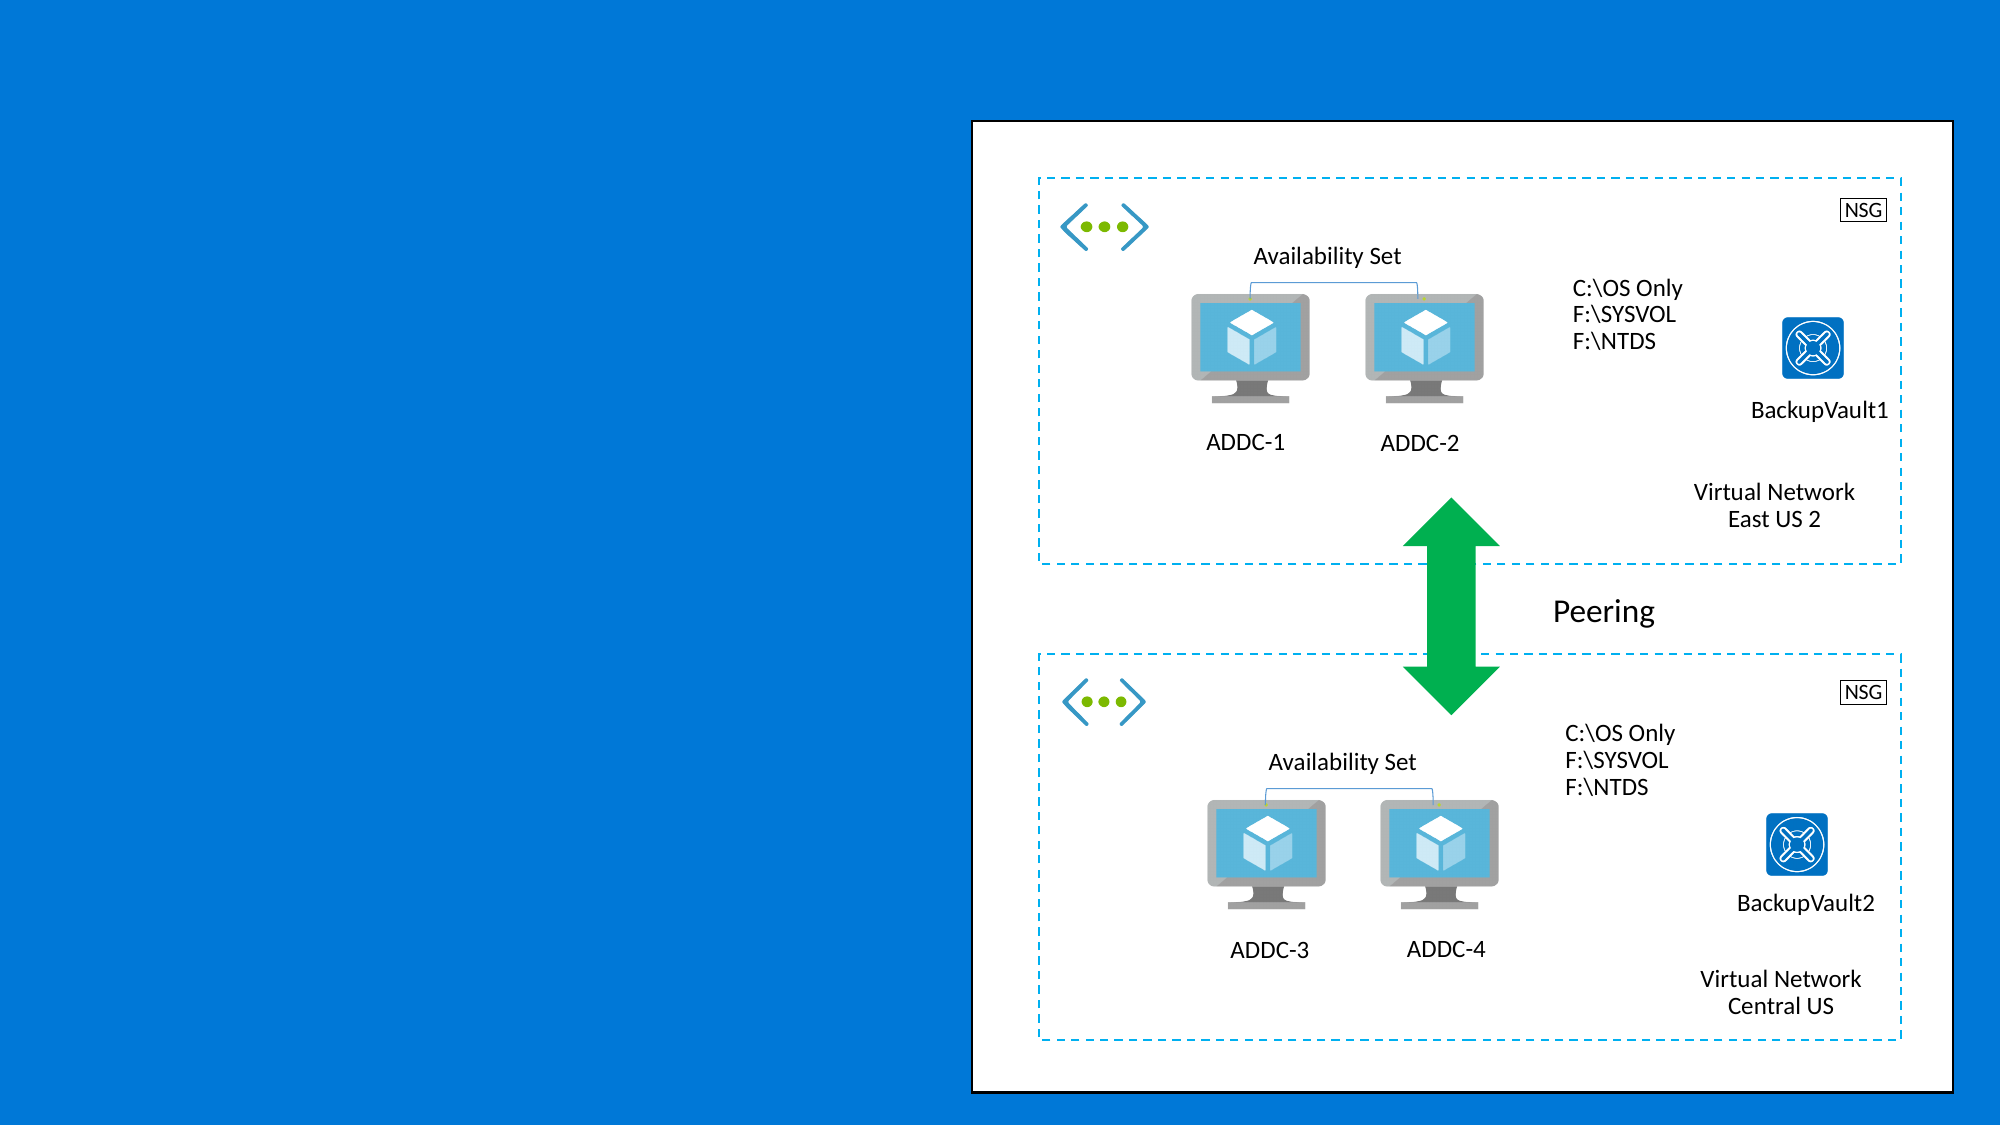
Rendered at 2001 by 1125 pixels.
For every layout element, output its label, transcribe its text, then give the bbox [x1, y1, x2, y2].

text_box [1039, 178, 1901, 565]
picture [1782, 317, 1845, 380]
picture [1060, 185, 1149, 269]
text_box NSG [1840, 198, 1887, 222]
picture [1364, 288, 1484, 408]
text_box ADDC-1 [1183, 429, 1309, 457]
text_box Virtual Network East US 2 [1654, 478, 1896, 533]
text_box Availability Set [1207, 242, 1448, 270]
picture [1766, 813, 1829, 876]
text_box Peering [1483, 594, 1725, 631]
picture [1380, 795, 1499, 914]
text_box ADDC-3 [1207, 937, 1333, 965]
text_box BackupVault2 [1736, 890, 1877, 918]
text_box Availability Set [1222, 748, 1464, 776]
text_box [1039, 654, 1901, 1041]
text_box NSG [1840, 680, 1887, 705]
text_box C:\OS Only F:\SYSVOL F:\NTDS [1565, 720, 1807, 829]
picture [1206, 795, 1326, 914]
text_box ADDC-2 [1357, 429, 1484, 457]
text_box [1265, 788, 1433, 806]
text_box [1402, 497, 1500, 716]
picture [1191, 288, 1310, 408]
picture [1062, 660, 1147, 744]
text_box ADDC-4 [1383, 936, 1510, 964]
text_box BackupVault1 [1750, 396, 1890, 424]
text_box 7 [971, 120, 1954, 1093]
text_box Virtual Network Central US [1660, 966, 1902, 1021]
text_box C:\OS Only F:\SYSVOL F:\NTDS [1572, 274, 1814, 383]
text_box [1250, 282, 1418, 299]
